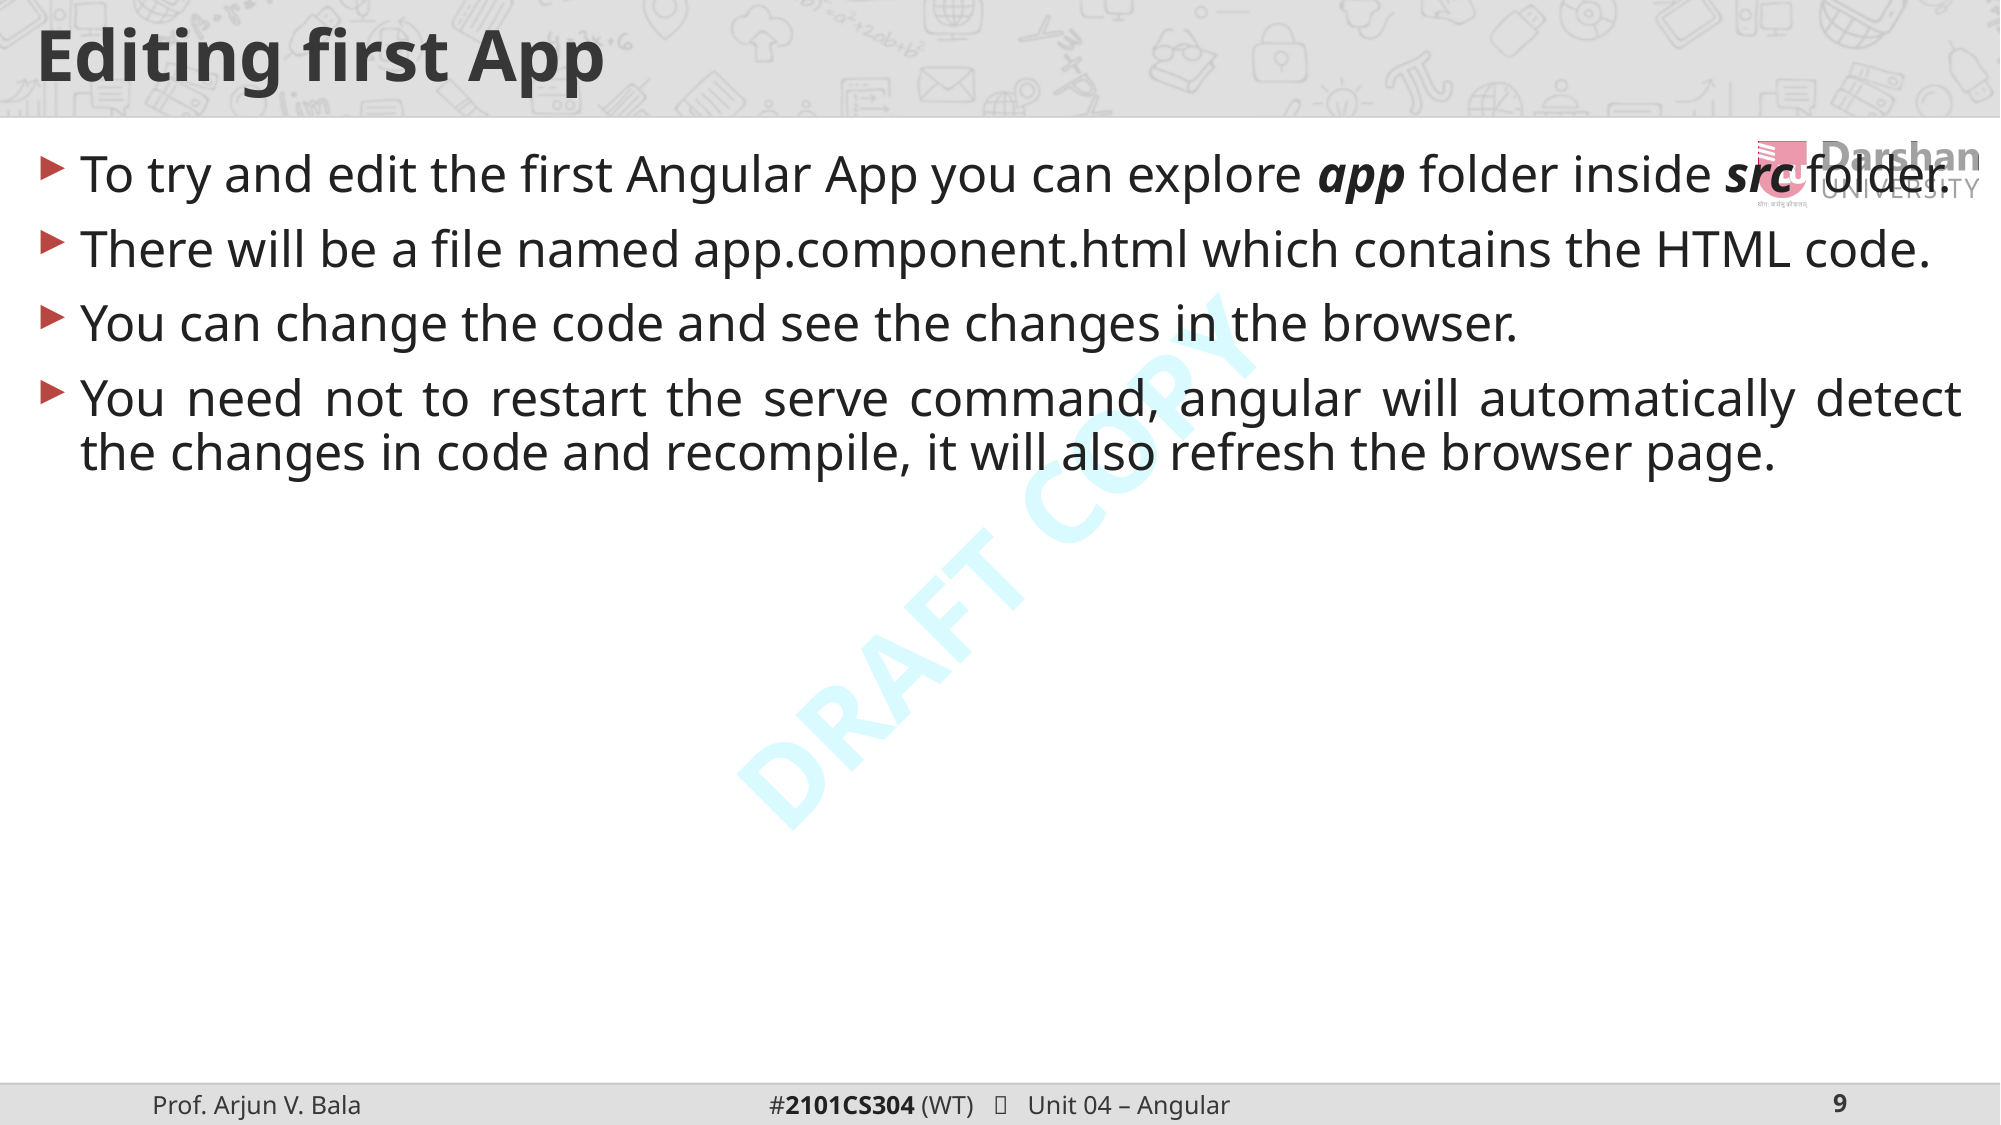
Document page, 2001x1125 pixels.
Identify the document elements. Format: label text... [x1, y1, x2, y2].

title Editing first App [0, 0, 2000, 117]
list To try and edit the first Angular App you can explore app folder inside src folder. There will be a file named app.component.html which contains the HTML code. You can change the code and see the changes in the browser. You need not to restart the serve command, angular will automatically detect the changes in code and recompile, it will also refresh the browser page. [21, 141, 1979, 1059]
